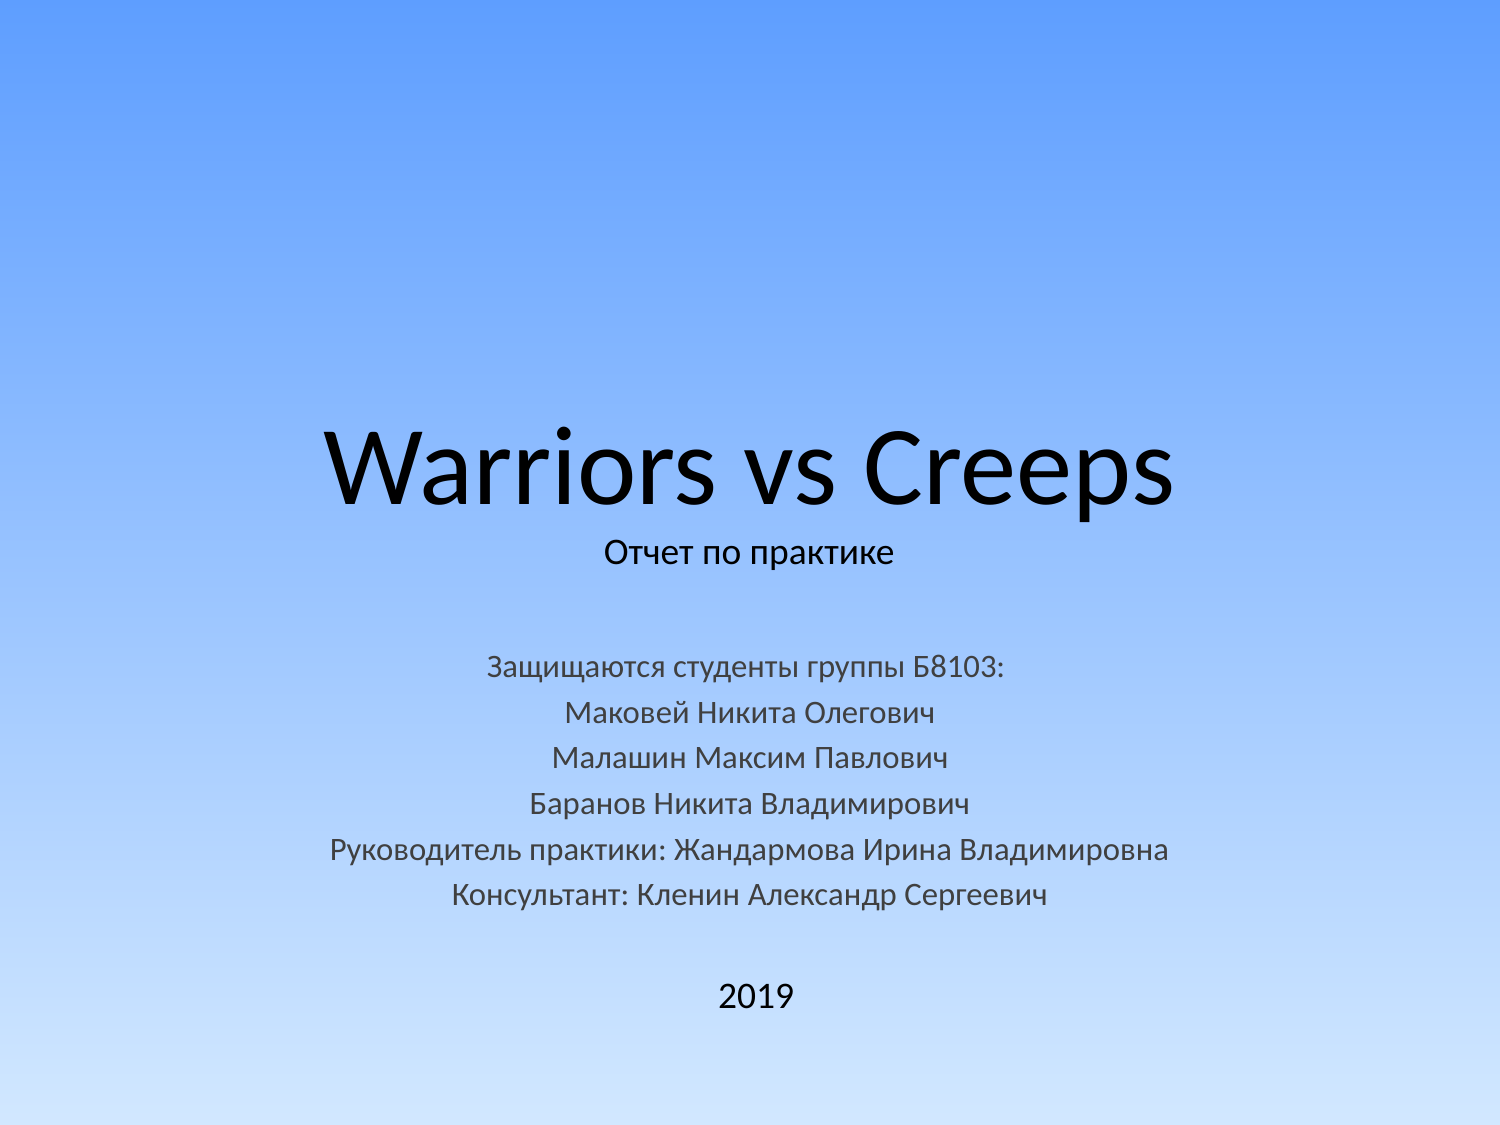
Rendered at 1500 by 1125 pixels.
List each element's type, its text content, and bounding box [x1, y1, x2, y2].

subtitle Защищаются студенты группы Б8103: Маковей Никита Олегович Малашин Максим Павлович Баранов Никита Владимирович Руководитель практики: Жандармова Ирина Владимировна Консультант: Кленин Александр Сергеевич [225, 637, 1275, 925]
title Warriors vs Creeps Отчет по практике [112, 361, 1388, 603]
text_box 2019 [703, 964, 810, 1024]
